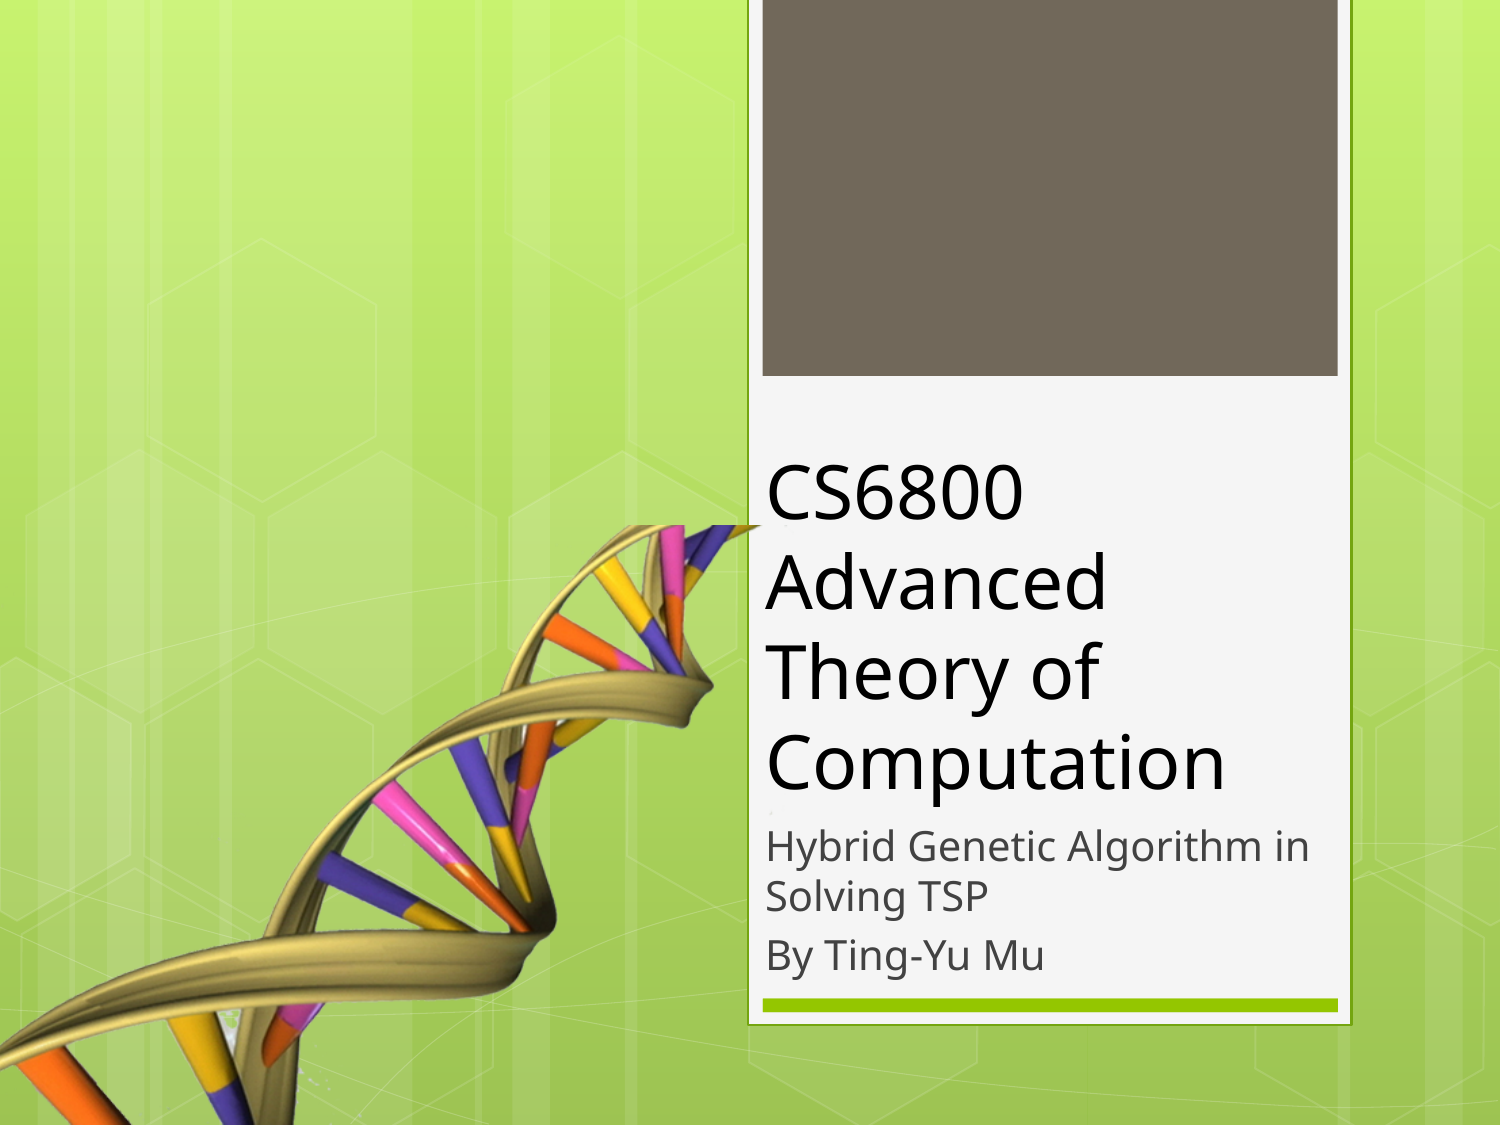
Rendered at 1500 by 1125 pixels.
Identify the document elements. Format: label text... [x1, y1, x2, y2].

subtitle Hybrid Genetic Algorithm in Solving TSP By Ting-Yu Mu [798, 812, 1350, 1025]
picture [0, 524, 794, 1125]
title CS6800 Advanced Theory of Computation [750, 375, 1350, 812]
